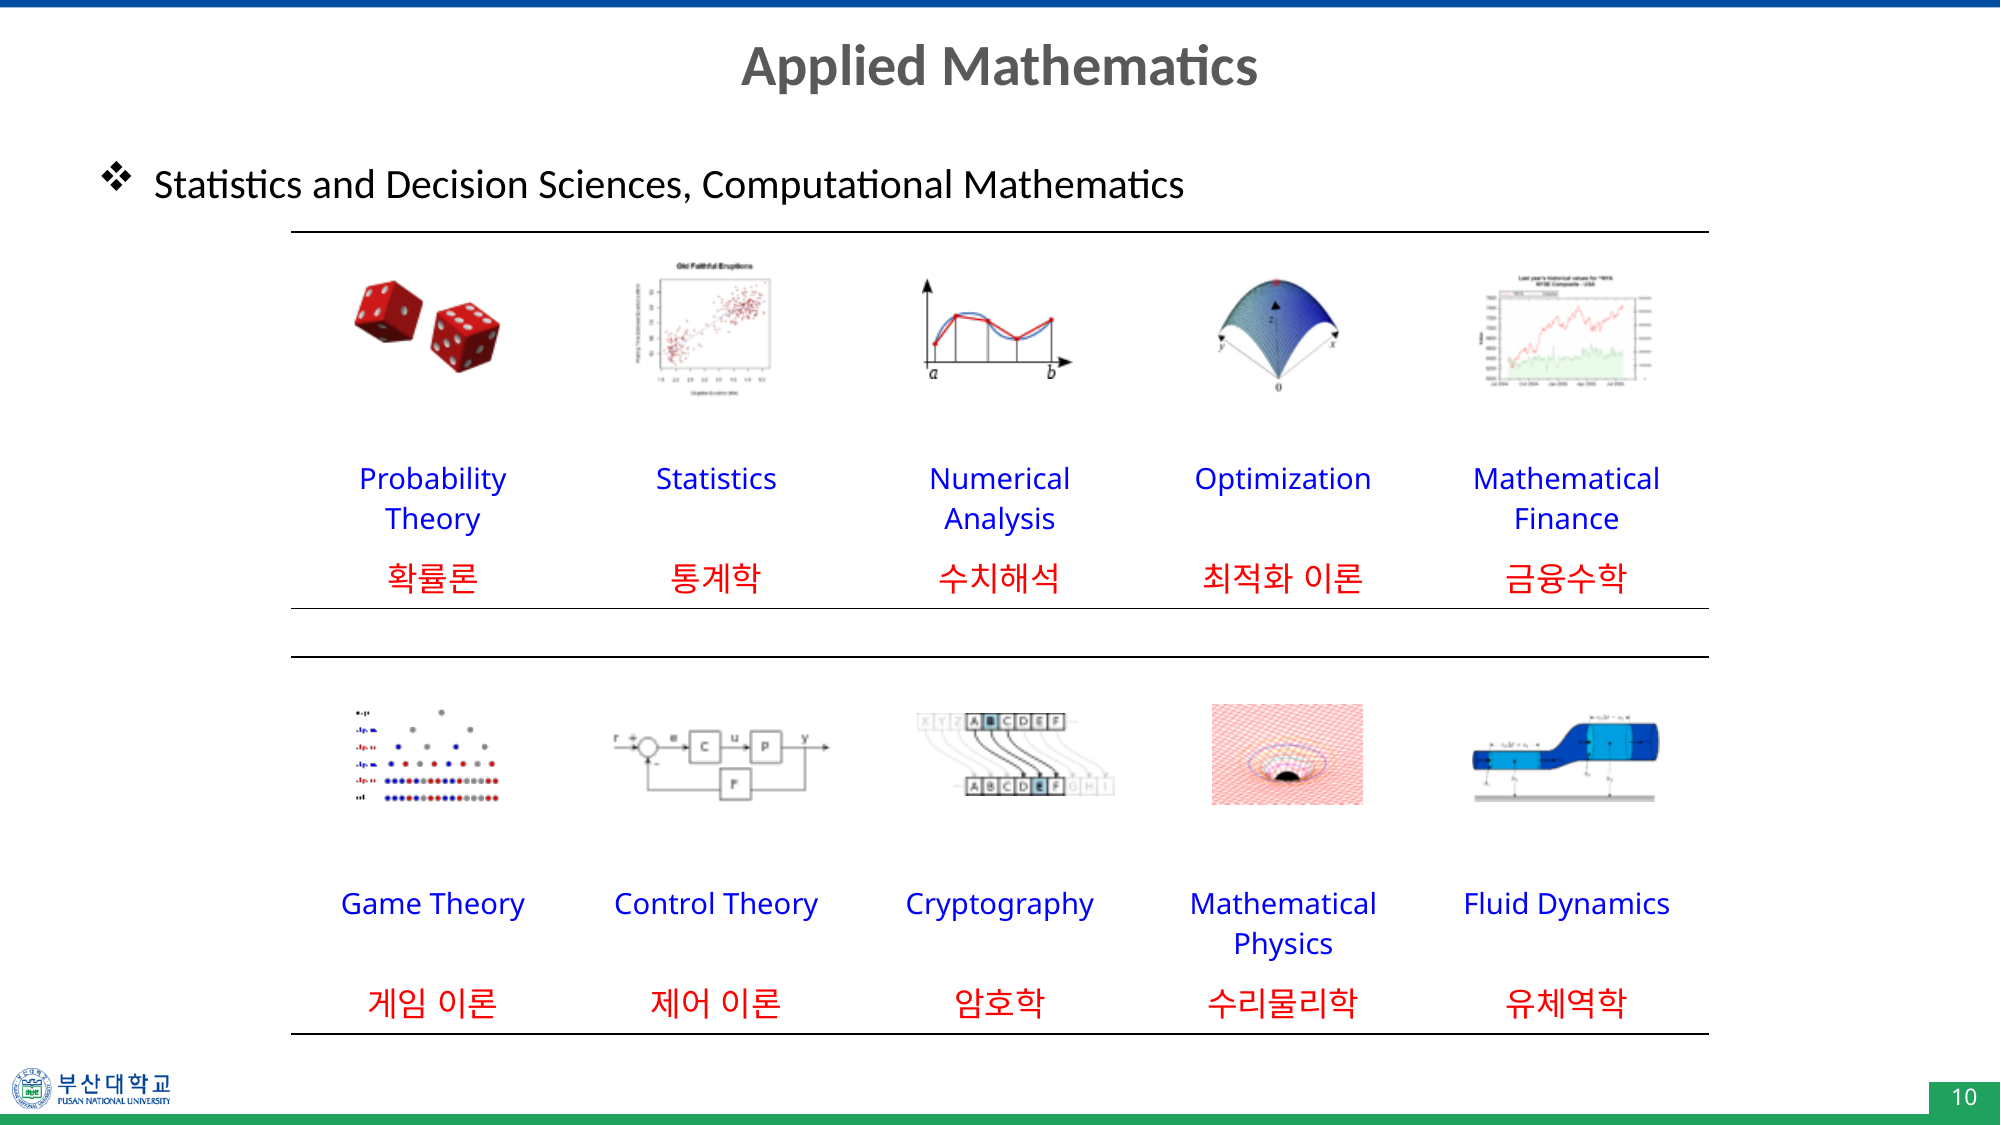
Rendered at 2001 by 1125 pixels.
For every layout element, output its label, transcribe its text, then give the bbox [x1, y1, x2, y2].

table_header [291, 233, 575, 451]
table_header [1142, 658, 1425, 876]
picture [1472, 713, 1661, 802]
table_cell Fluid Dynamics [1425, 876, 1709, 971]
table_cell Statistics [575, 451, 858, 545]
picture [352, 278, 503, 377]
picture [921, 278, 1073, 380]
table_cell Game Theory [291, 876, 575, 971]
table_cell 확률론 [291, 545, 575, 608]
picture [1212, 703, 1363, 805]
picture [12, 1068, 170, 1109]
table_cell Optimization [1142, 451, 1425, 545]
picture [916, 713, 1115, 797]
title Applied Mathematics [39, 11, 1962, 113]
table_cell Cryptography [858, 876, 1142, 971]
table_cell 통계학 [575, 545, 858, 608]
table_header [291, 658, 575, 876]
picture [352, 703, 503, 807]
table_cell 금융수학 [1425, 545, 1709, 608]
table_cell 수치해석 [858, 545, 1142, 608]
picture [633, 252, 785, 403]
table_cell Mathematical Physics [1142, 876, 1425, 971]
picture [609, 725, 835, 807]
table_cell 유체역학 [1425, 971, 1709, 1033]
table_cell Numerical Analysis [858, 451, 1142, 545]
list Statistics and Decision Sciences, Computational Mathematics [82, 123, 1962, 1058]
table_header [575, 233, 858, 451]
table_header [1142, 233, 1425, 451]
table_cell 최적화 이론 [1142, 545, 1425, 608]
table_header [1425, 658, 1709, 876]
slide_number 10 [1929, 1082, 2000, 1115]
table_header [1425, 233, 1709, 451]
table_cell Control Theory [575, 876, 858, 971]
table_header [575, 658, 858, 876]
picture [1200, 252, 1352, 395]
table_header [858, 233, 1142, 451]
table_cell Mathematical Finance [1425, 451, 1709, 545]
table_cell 제어 이론 [575, 971, 858, 1033]
table_cell 암호학 [858, 971, 1142, 1033]
table_cell 수리물리학 [1142, 971, 1425, 1033]
table_header [858, 658, 1142, 876]
table_cell Probability Theory [291, 451, 575, 545]
table_cell 게임 이론 [291, 971, 575, 1033]
picture [1472, 269, 1661, 396]
